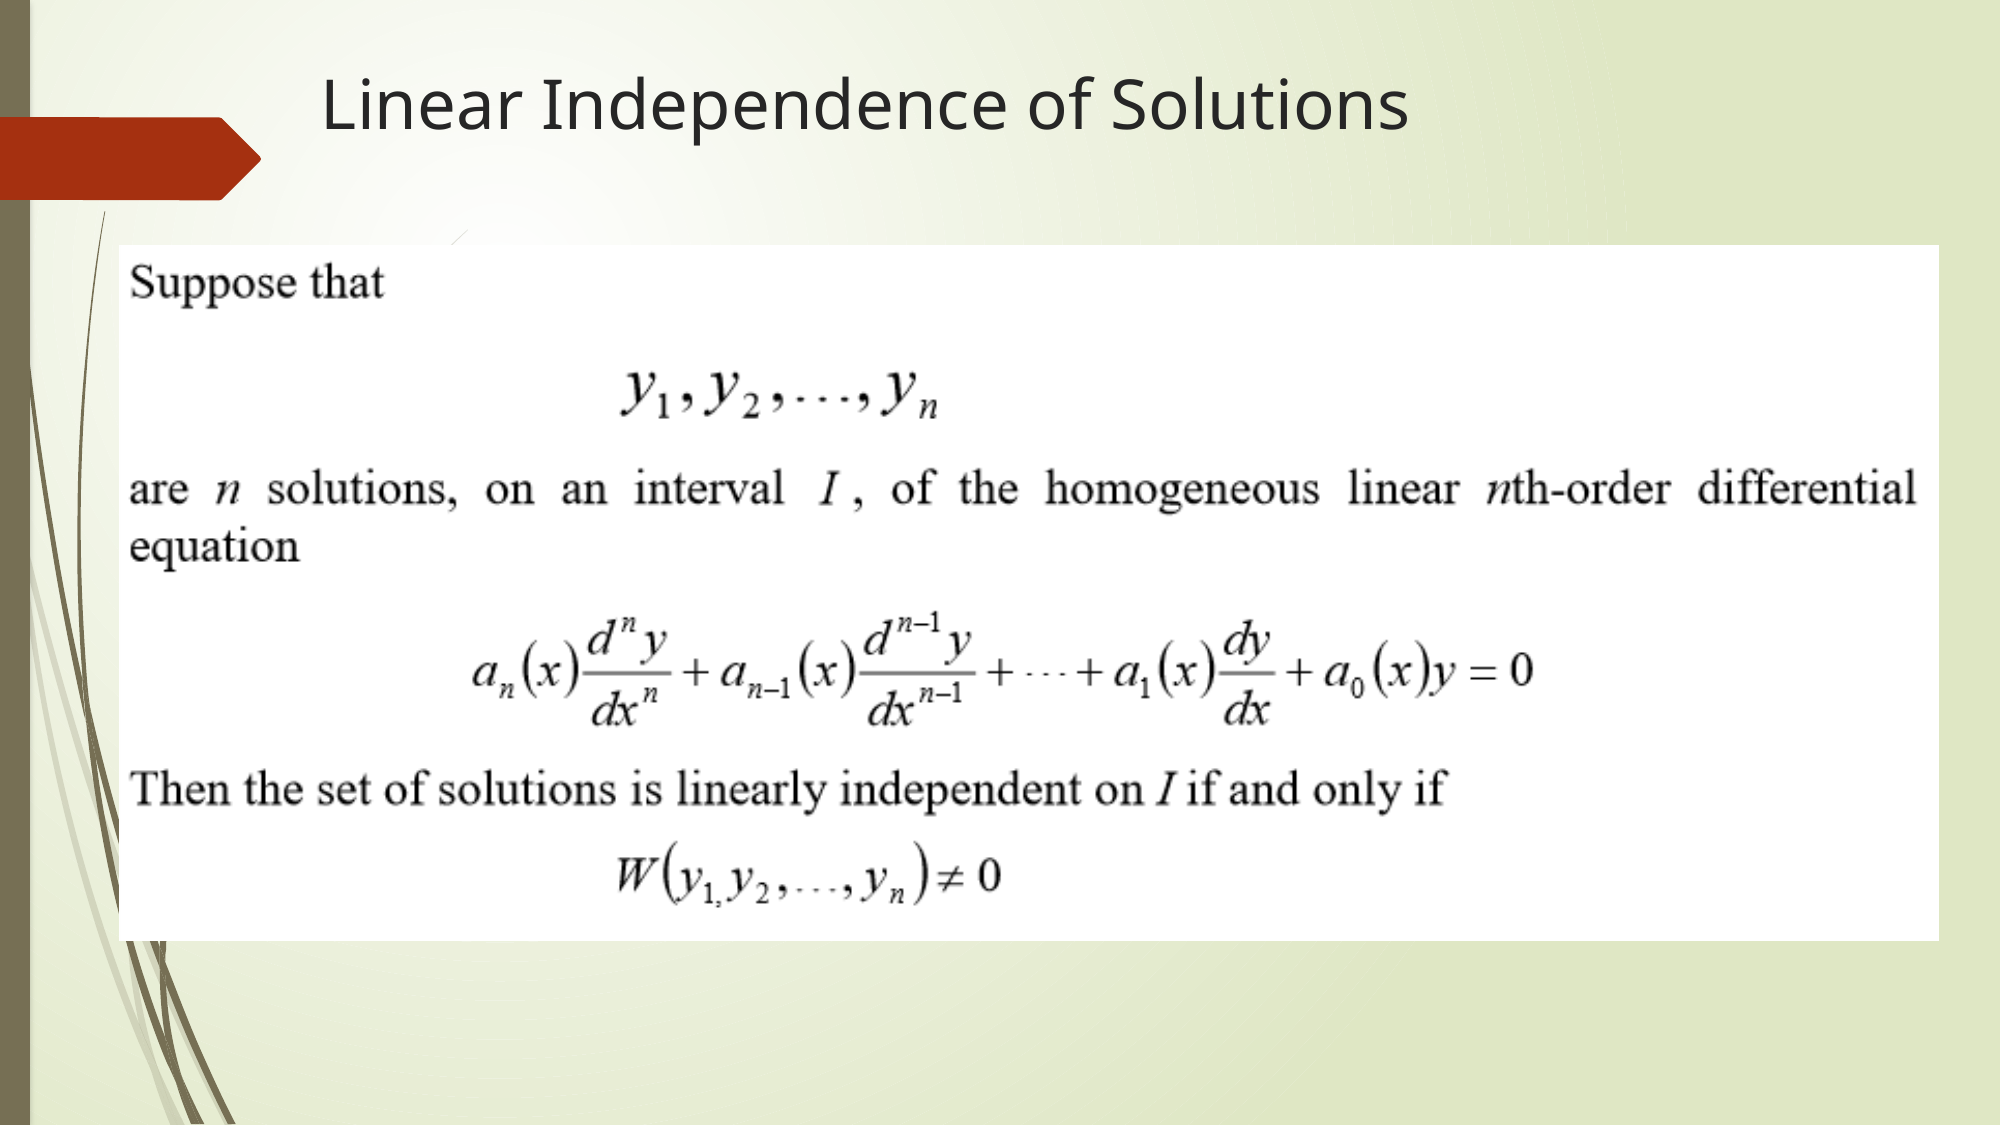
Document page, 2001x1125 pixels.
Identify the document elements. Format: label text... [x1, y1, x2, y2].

title Linear Independence of Solutions [305, 53, 1444, 156]
picture [119, 244, 1940, 941]
